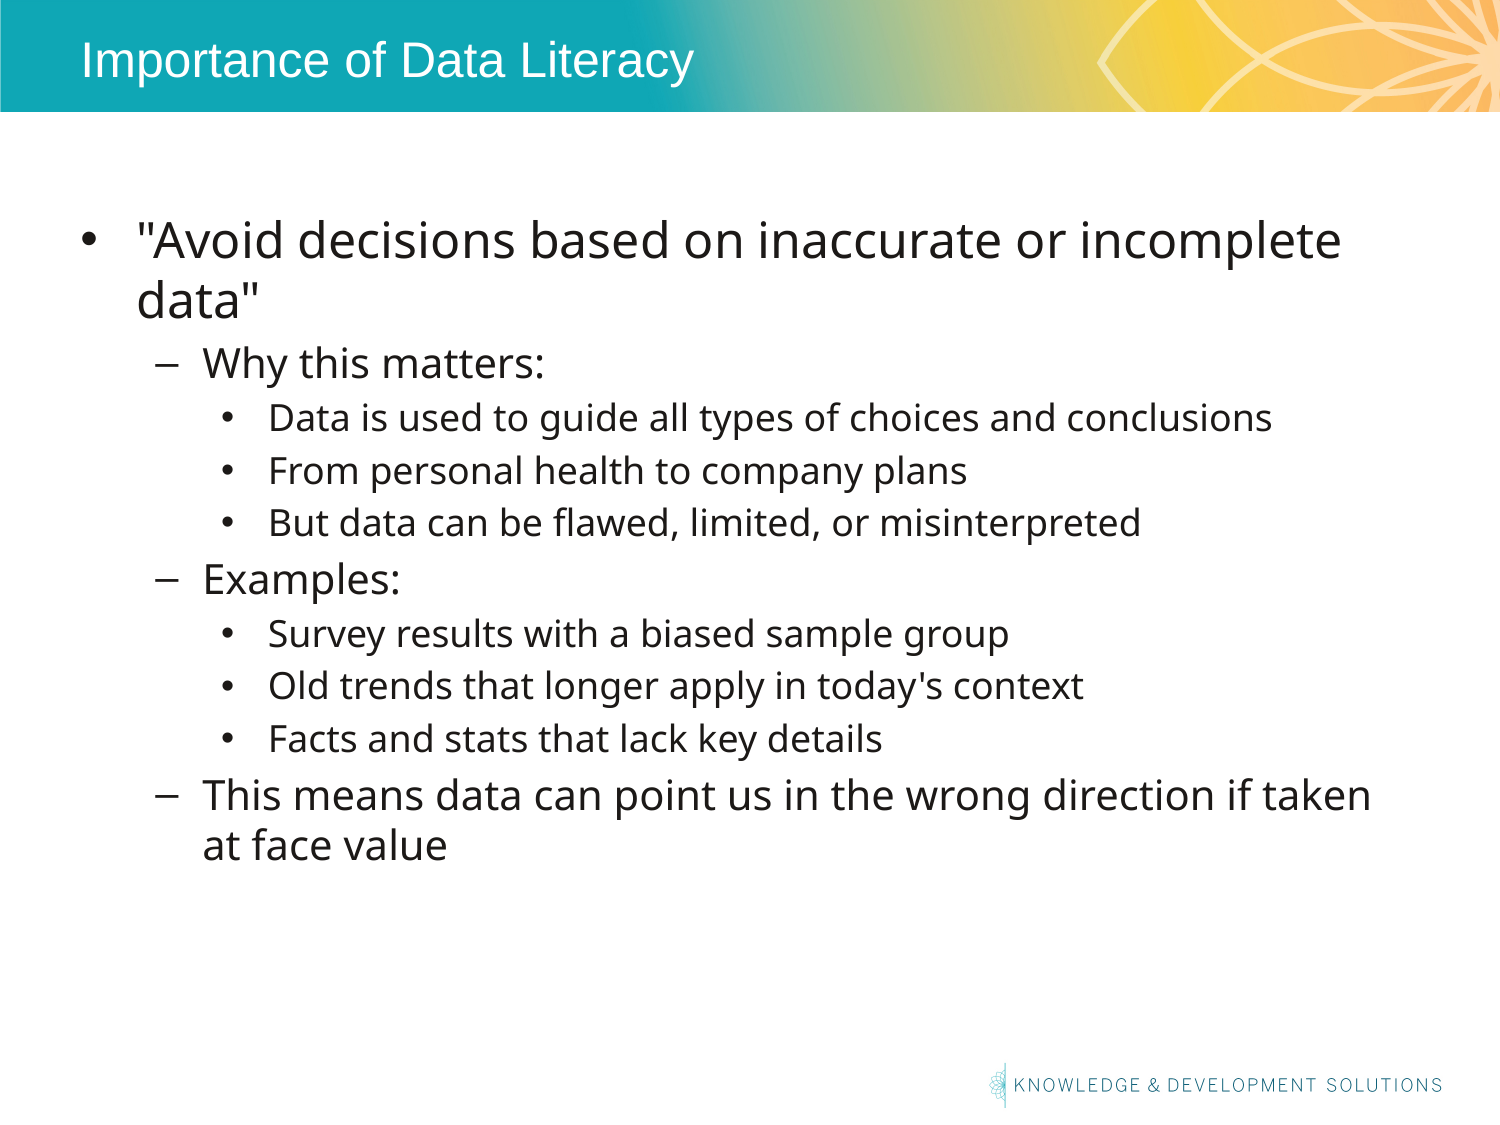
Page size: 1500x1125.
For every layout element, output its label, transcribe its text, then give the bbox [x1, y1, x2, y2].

list "Avoid decisions based on inaccurate or incomplete data" Why this matters: Data is used to guide all types of choices and conclusions From personal health to company plans But data can be flawed, limited, or misinterpreted Examples: Survey results with a biased sample group Old trends that longer apply in today's context Facts and stats that lack key details This means data can point us in the wrong direction if taken at face value [65, 200, 1416, 1022]
title Importance of Data Literacy [65, 19, 1416, 90]
picture [0, 0, 1500, 112]
picture [971, 1051, 1500, 1125]
